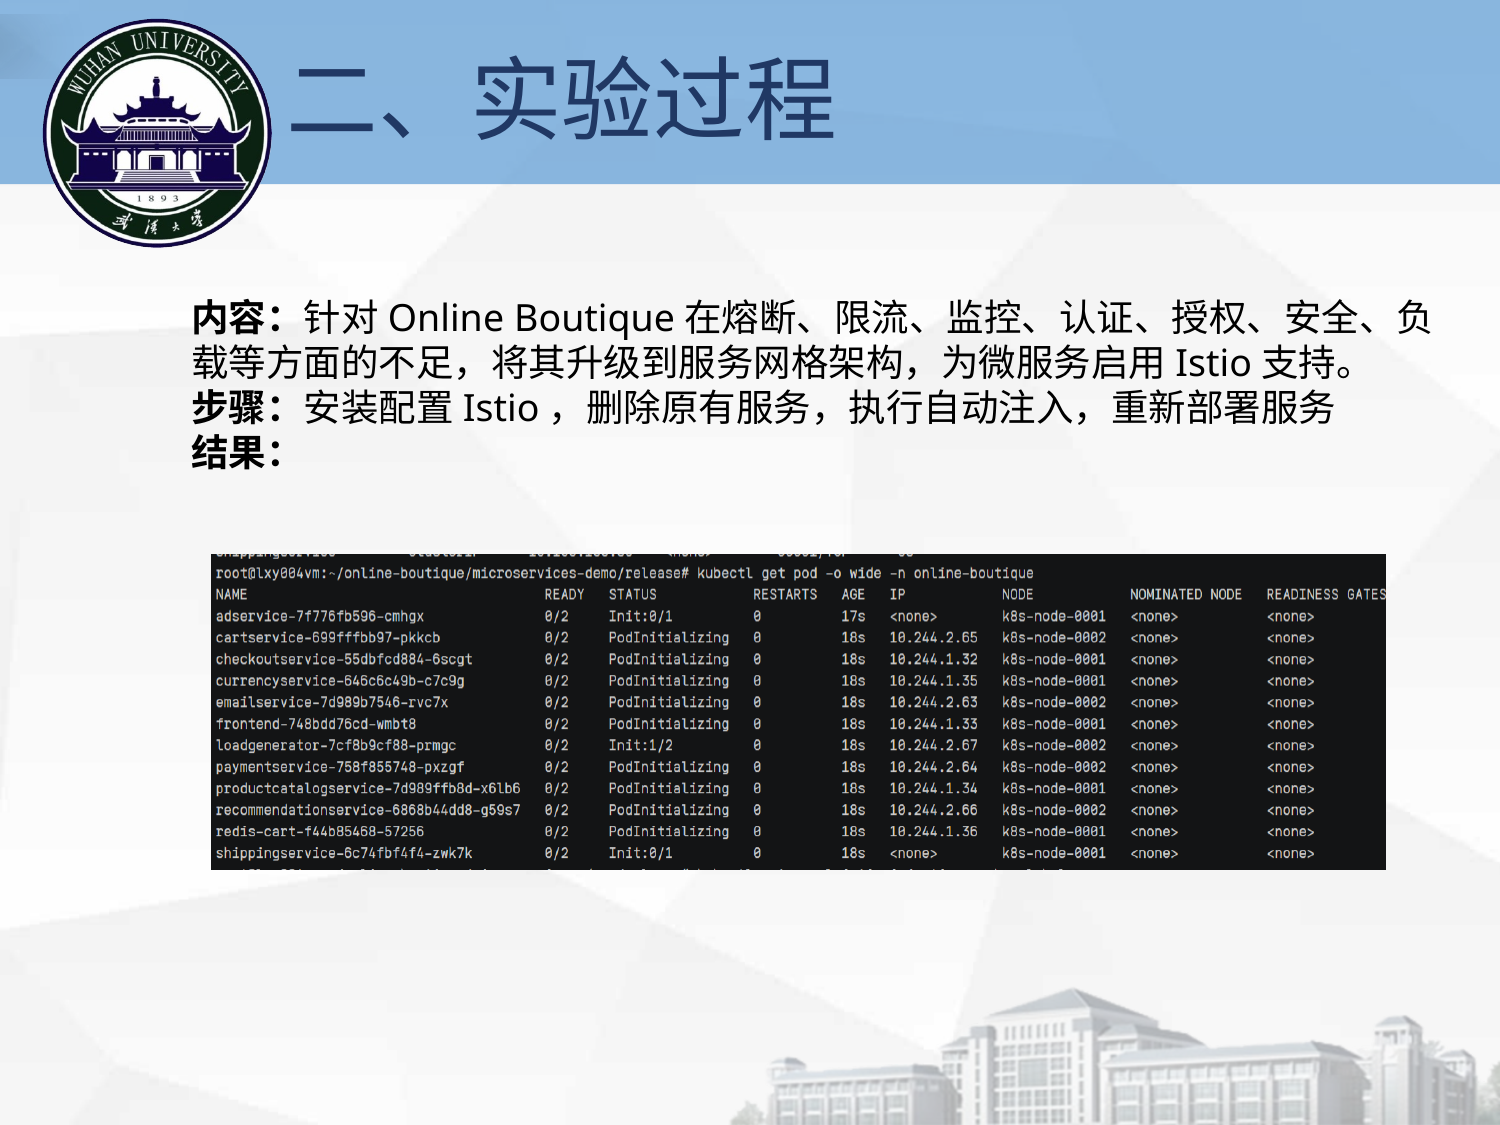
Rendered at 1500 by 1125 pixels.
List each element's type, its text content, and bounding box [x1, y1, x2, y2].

picture [0, 18, 1500, 1125]
title 二、实验过程 [271, 45, 1500, 163]
text_box 内容：针对Online Boutique在熔断、限流、监控、认证、授权、安全、负载等方面的不足，将其升级到服务网格架构，为微服务启用Istio支持。 步骤：安装配置Istio，删除原有服务，执行自动注入，重新部署服务 结果： [176, 286, 1457, 482]
